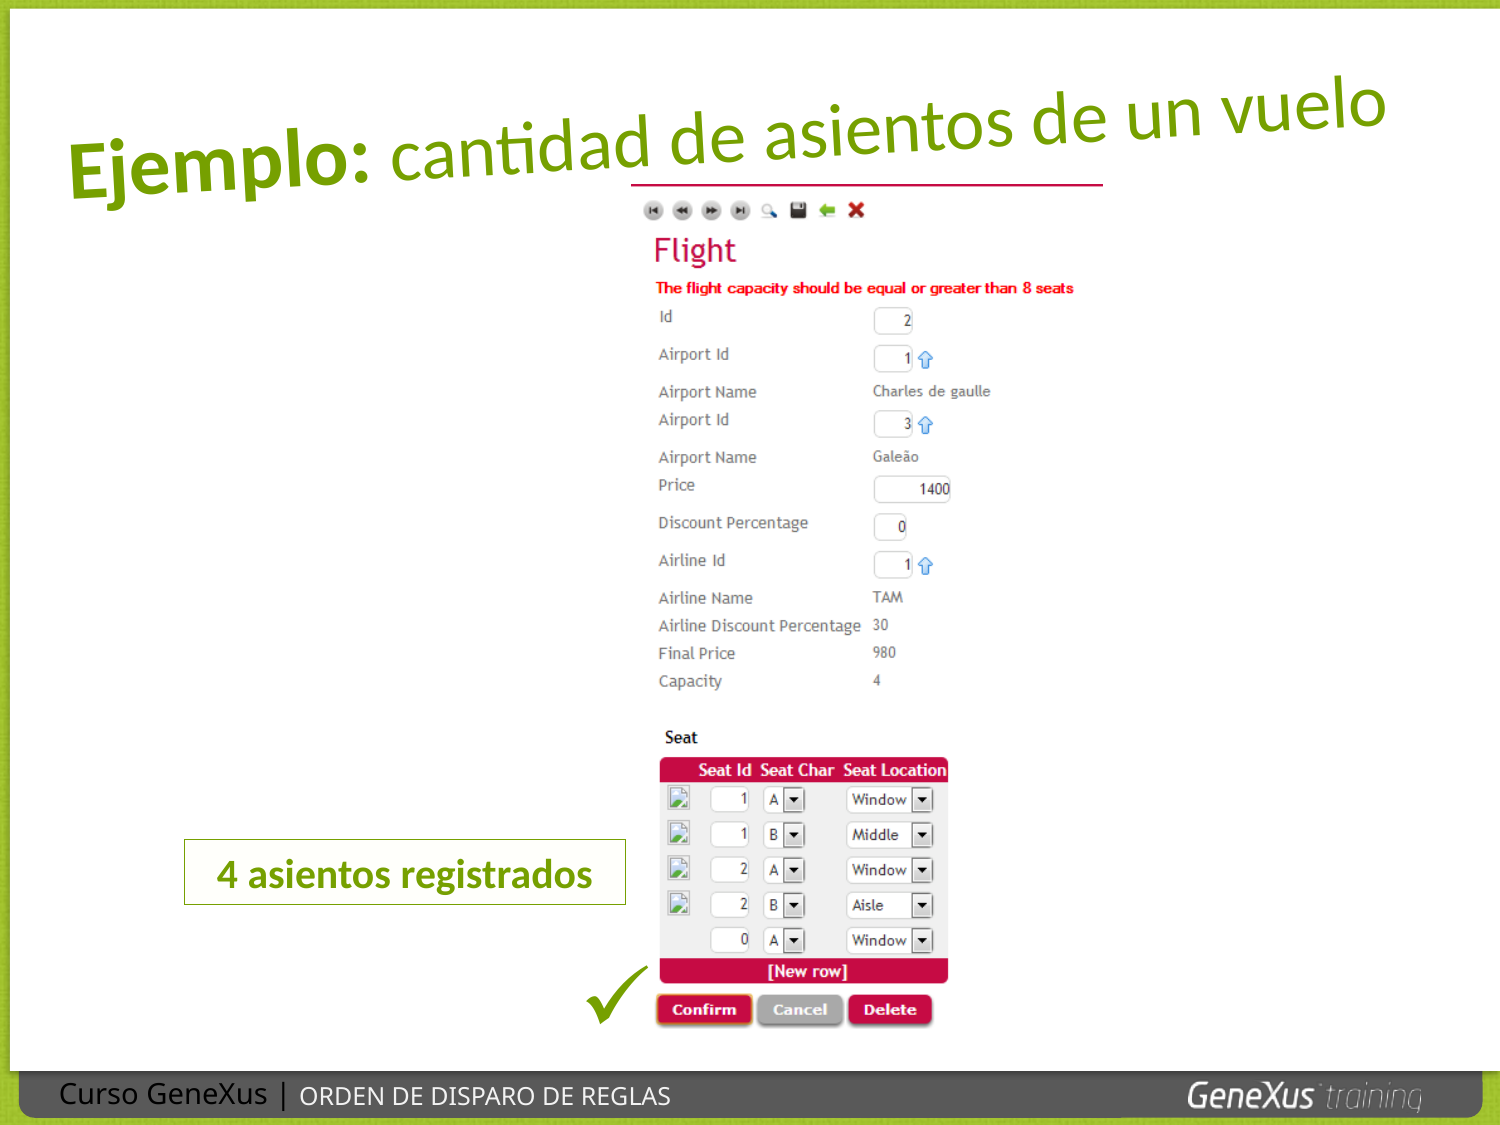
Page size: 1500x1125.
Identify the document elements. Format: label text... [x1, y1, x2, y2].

text_box Ejemplo: cantidad de asientos de un vuelo [49, 31, 1451, 250]
text_box ORDEN DE DISPARO DE REGLAS [299, 1070, 939, 1121]
text_box 4 asientos registrados [184, 839, 626, 905]
text_box [490, 952, 674, 1070]
picture [631, 184, 1103, 1030]
